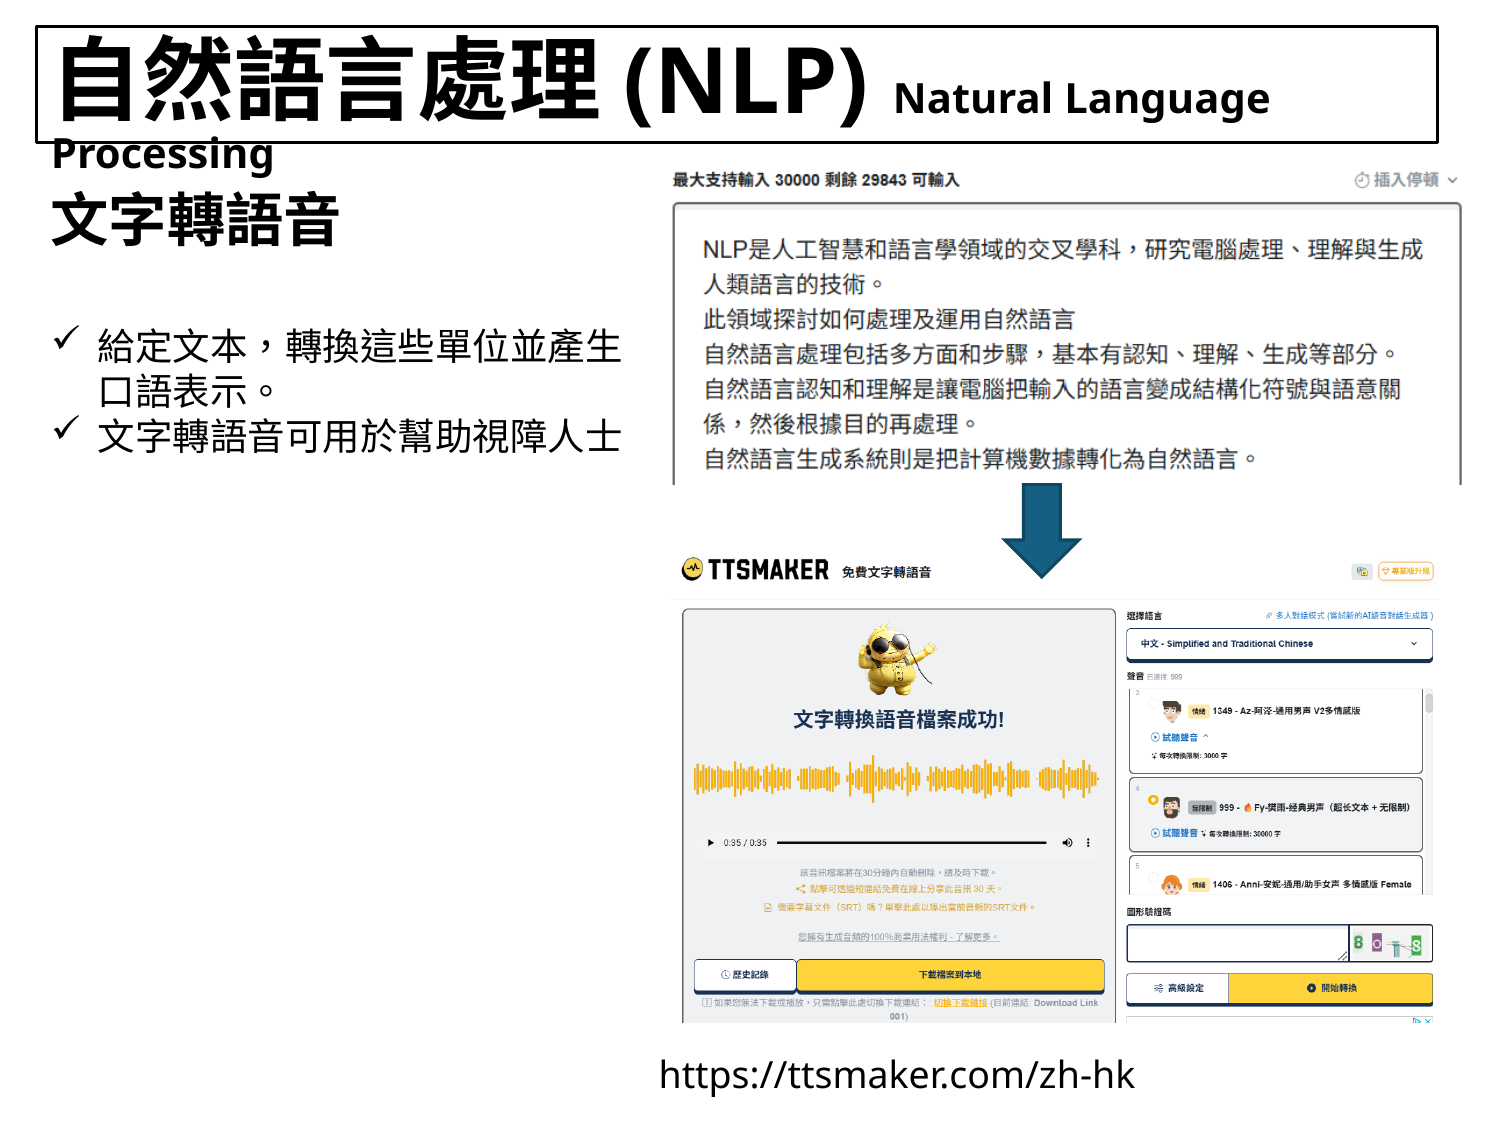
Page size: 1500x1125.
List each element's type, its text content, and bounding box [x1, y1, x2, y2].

text_box 文字轉語音 給定文本，轉換這些單位並產生口語表示。 文字轉語音可用於幫助視障人士 [36, 175, 661, 466]
text_box [1001, 486, 1083, 544]
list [670, 544, 1439, 1024]
picture [667, 159, 1463, 486]
text_box 自然語言處理(NLP) Natural Language Processing [36, 26, 1438, 143]
text_box https://ttsmaker.com/zh-hk [643, 1043, 1151, 1104]
